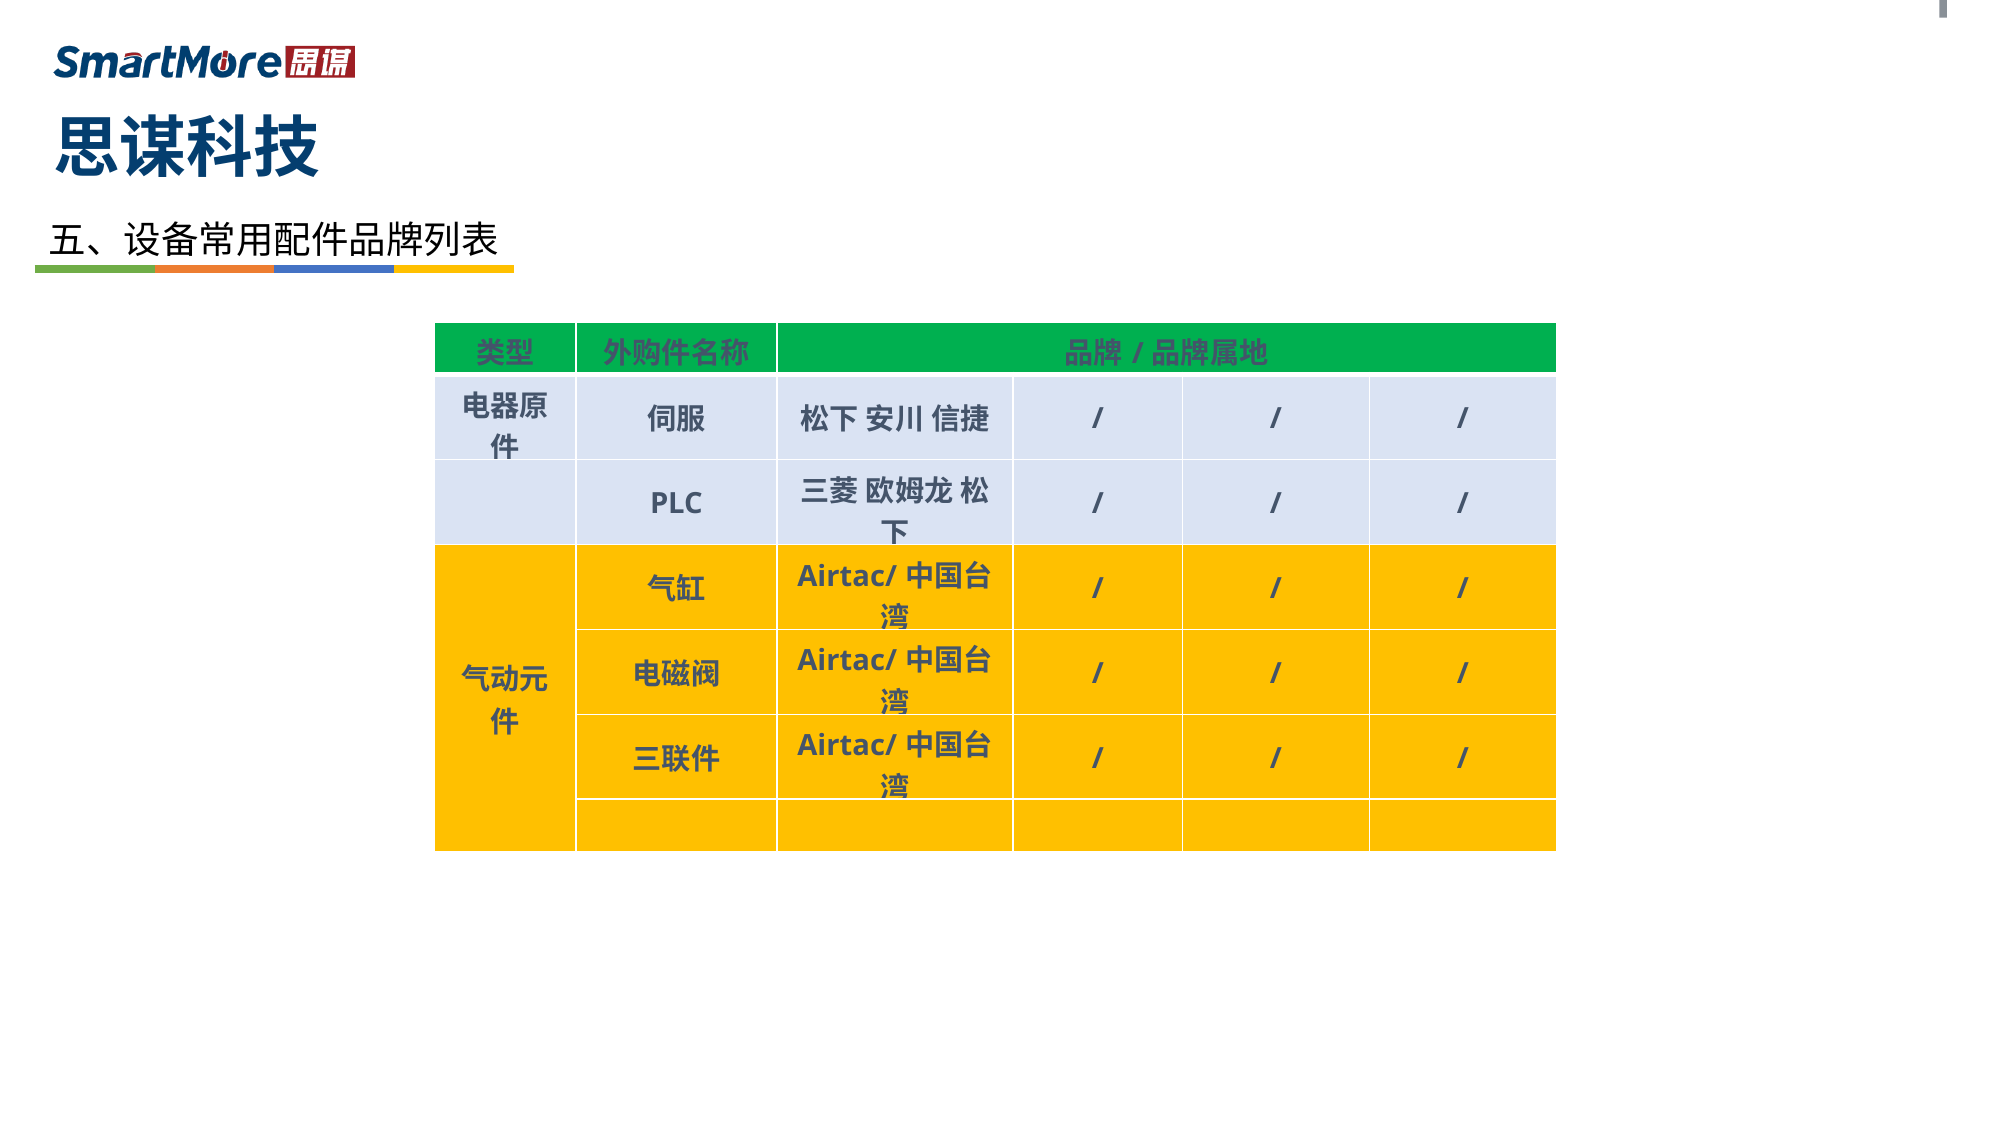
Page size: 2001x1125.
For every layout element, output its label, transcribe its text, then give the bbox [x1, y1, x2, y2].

table_cell Airtac/中国台湾 [778, 630, 1012, 714]
table_cell 气缸 [577, 545, 776, 629]
table_cell [435, 460, 575, 544]
table_cell / [1370, 715, 1556, 798]
table_cell [1014, 800, 1182, 851]
table_cell / [1370, 377, 1556, 459]
table_cell / [1014, 460, 1182, 544]
table_cell [1183, 800, 1369, 851]
table_cell 松下 安川 信捷 [778, 377, 1012, 459]
table_header 外购件名称 [577, 323, 776, 372]
table_cell / [1183, 715, 1369, 798]
table_cell / [1183, 545, 1369, 629]
table_cell / [1370, 460, 1556, 544]
table_cell 电器原件 [435, 377, 575, 459]
table_header 品牌/品牌属地 [778, 323, 1556, 372]
table_cell / [1014, 715, 1182, 798]
table_cell 伺服 [577, 377, 776, 459]
table_cell / [1014, 630, 1182, 714]
table_cell 三联件 [577, 715, 776, 798]
text_box 五、设备常用配件品牌列表 [34, 208, 514, 265]
table_cell Airtac/中国台湾 [778, 715, 1012, 798]
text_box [34, 269, 514, 290]
table_cell [1370, 800, 1556, 851]
table_cell PLC [577, 460, 776, 544]
table_cell / [1183, 460, 1369, 544]
table_cell 电磁阀 [577, 630, 776, 714]
table_cell / [1014, 377, 1182, 459]
title 思谋科技 [53, 113, 1952, 187]
table_cell [577, 800, 776, 851]
table_cell 三菱 欧姆龙 松下 [778, 460, 1012, 544]
table_header 类型 [435, 323, 575, 372]
table_cell 气动元件 [435, 545, 575, 851]
table_cell / [1183, 377, 1369, 459]
table_cell / [1370, 545, 1556, 629]
table_cell / [1014, 545, 1182, 629]
table_cell / [1183, 630, 1369, 714]
table_cell Airtac/中国台湾 [778, 545, 1012, 629]
table_cell / [1370, 630, 1556, 714]
table_cell [778, 800, 1012, 851]
picture [53, 45, 355, 78]
